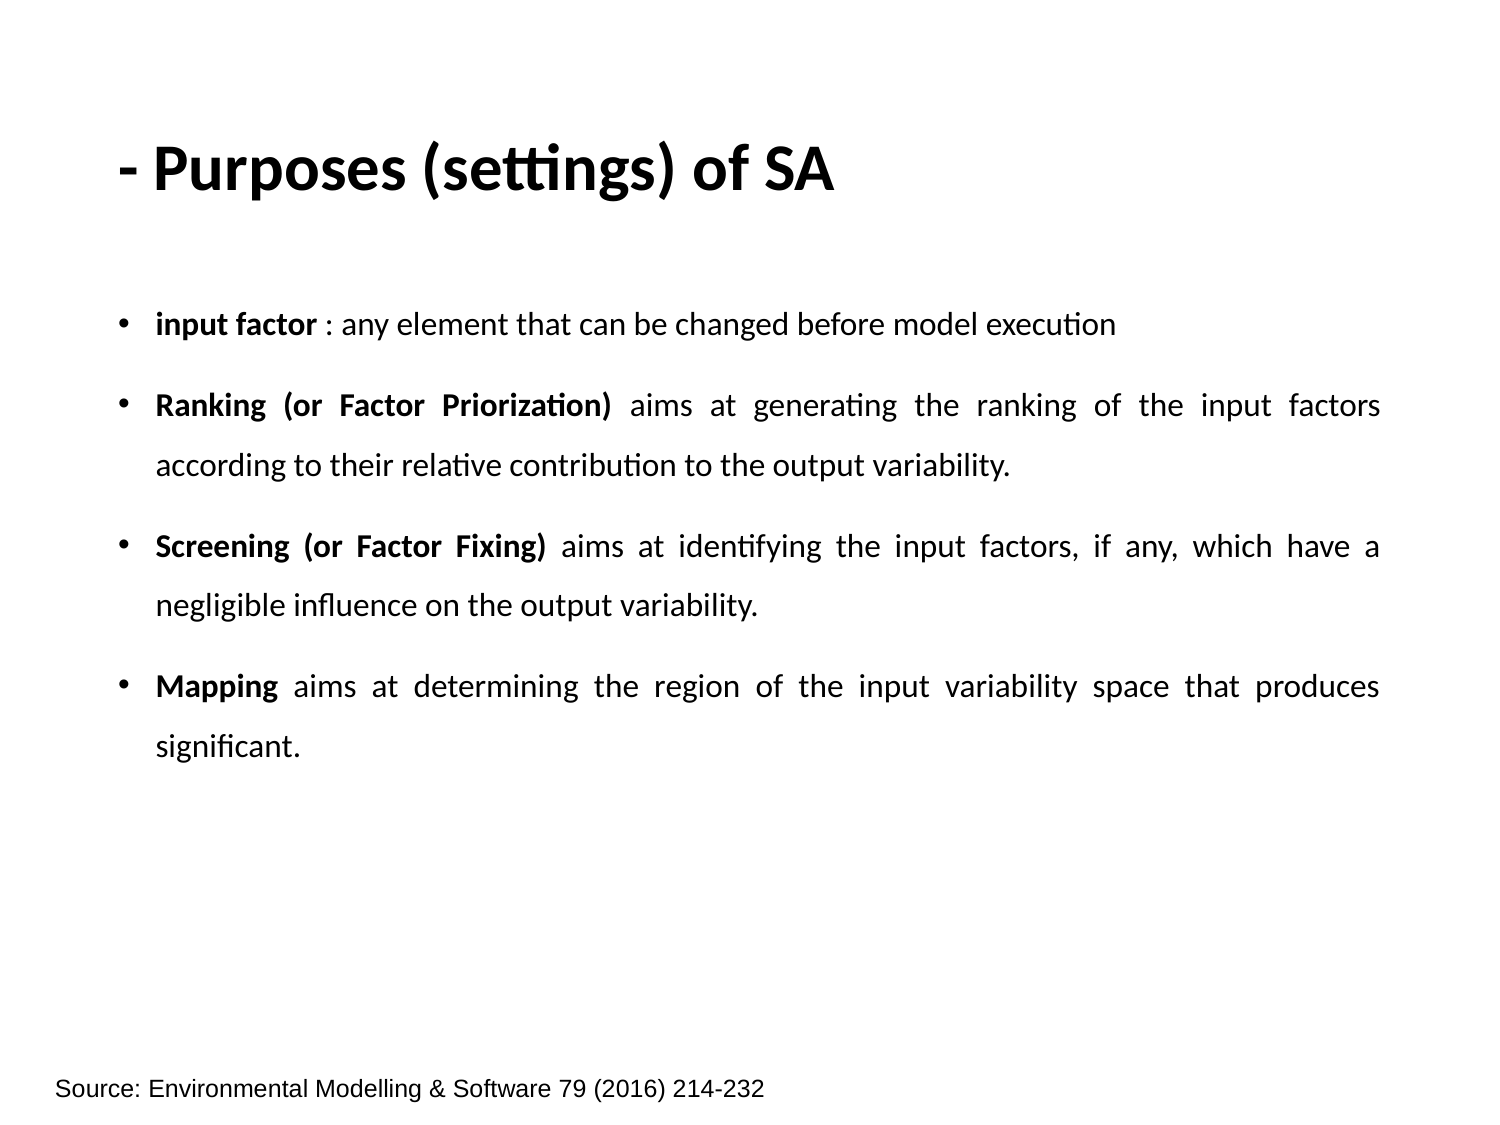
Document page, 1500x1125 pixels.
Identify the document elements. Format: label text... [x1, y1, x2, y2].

text_box Source: Environmental Modelling & Software 79 (2016) 214-232 [40, 1065, 789, 1110]
title - Purposes (settings) of SA [103, 59, 1397, 278]
list input factor : any element that can be changed before model execution Ranking (or Factor Priorization) aims at generating the ranking of the input factors according to their relative contribution to the output variability. Screening (or Factor Fixing) aims at identifying the input factors, if any, which have a negligible influence on the output variability. Mapping aims at determining the region of the input variability space that produces significant. [103, 299, 1397, 1014]
